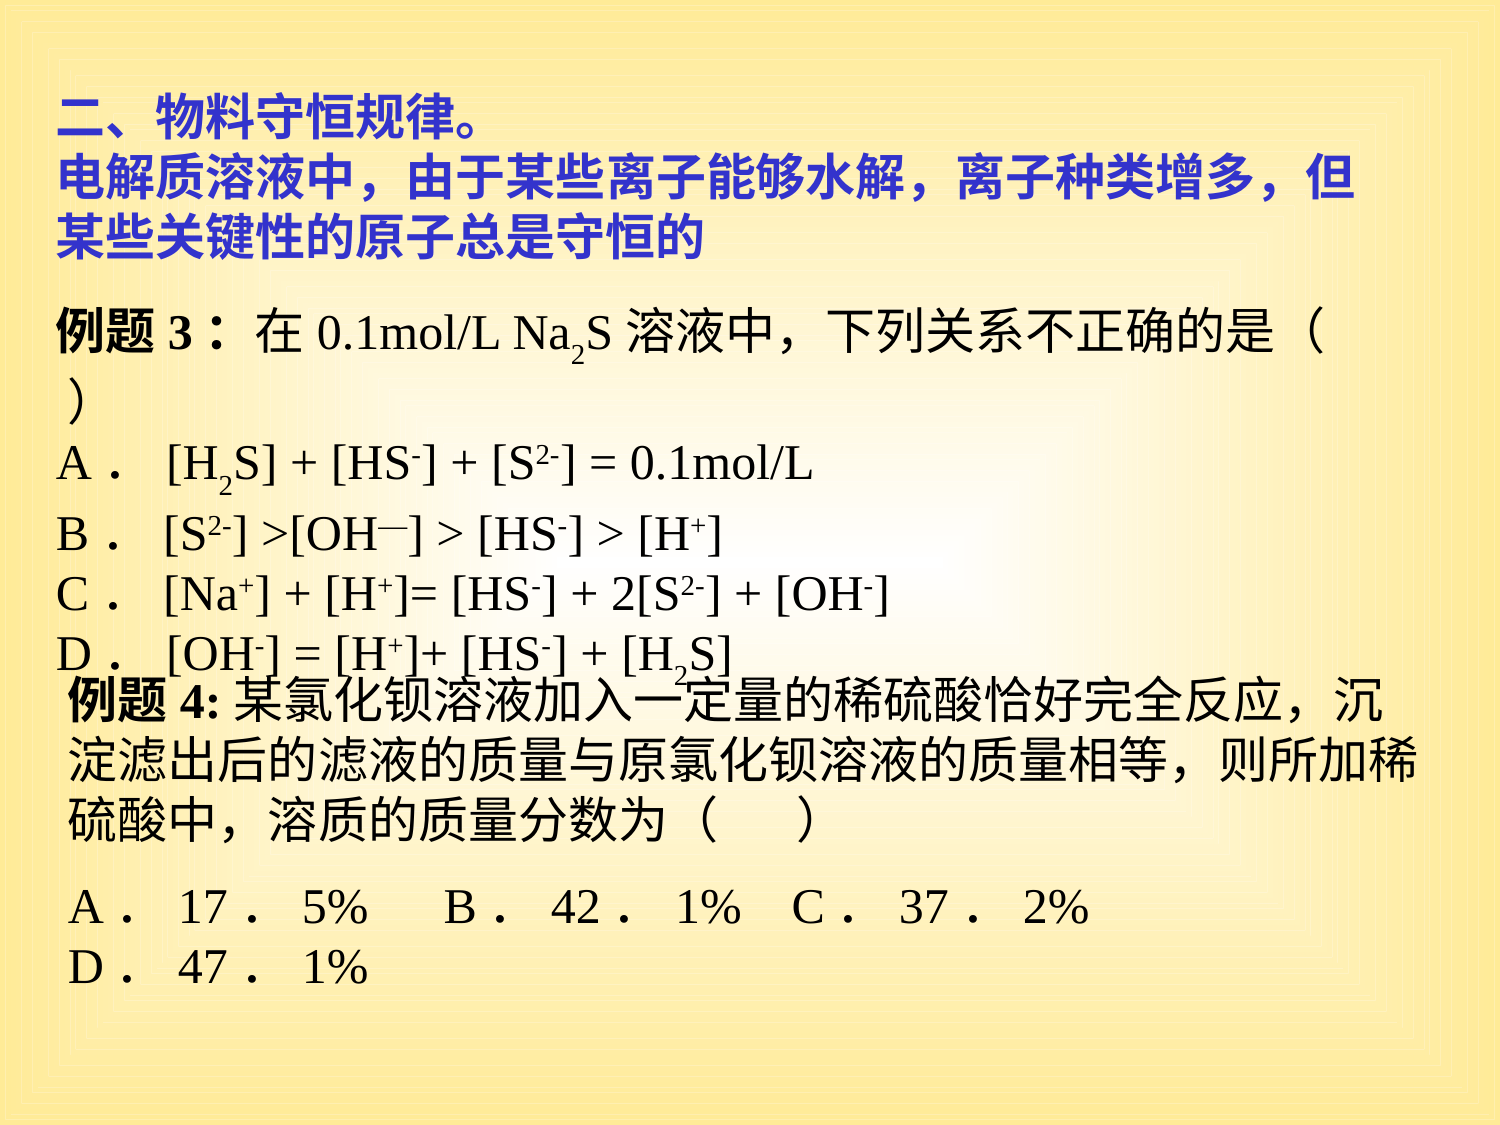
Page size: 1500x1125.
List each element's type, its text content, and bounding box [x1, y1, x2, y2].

text_box 例题4:某氯化钡溶液加入一定量的稀硫酸恰好完全反应，沉淀滤出后的滤液的质量与原氯化钡溶液的质量相等，则所加稀硫酸中，溶质的质量分数为（ ） A．17．5% B．42．1% C．37．2% D．47．1% [53, 660, 1447, 1001]
text_box 例题3：在0.1mol/L Na2S溶液中，下列关系不正确的是（ ） A．[H2S] + [HS-] + [S2-] = 0.1mol/L B．[S2-] >[OH—] > [HS-] > [H+] C．[Na+] + [H+]= [HS-] + 2[S2-] + [OH-] D．[OH-] = [H+]+ [HS-] + [H2S] [41, 291, 1453, 699]
text_box 二、物料守恒规律。 电解质溶液中，由于某些离子能够水解，离子种类增多，但某些关键性的原子总是守恒的 [41, 78, 1400, 273]
